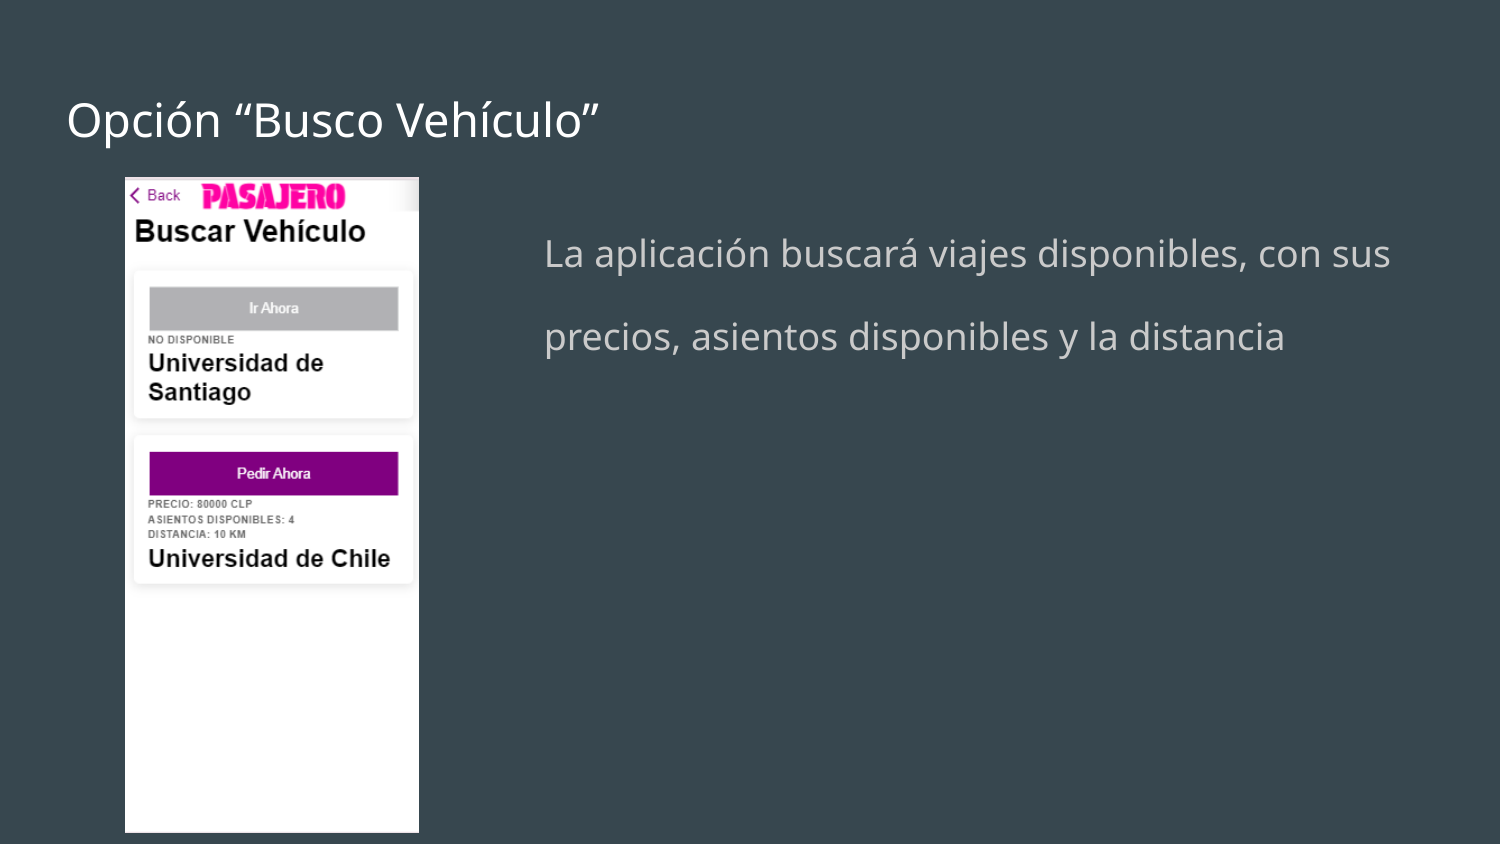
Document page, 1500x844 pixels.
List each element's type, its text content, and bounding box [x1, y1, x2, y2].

list La aplicación buscará viajes disponibles, con sus precios, asientos disponibles y la distancia [528, 204, 1500, 765]
picture [125, 177, 419, 833]
title Opción “Busco Vehículo” [51, 72, 1449, 167]
